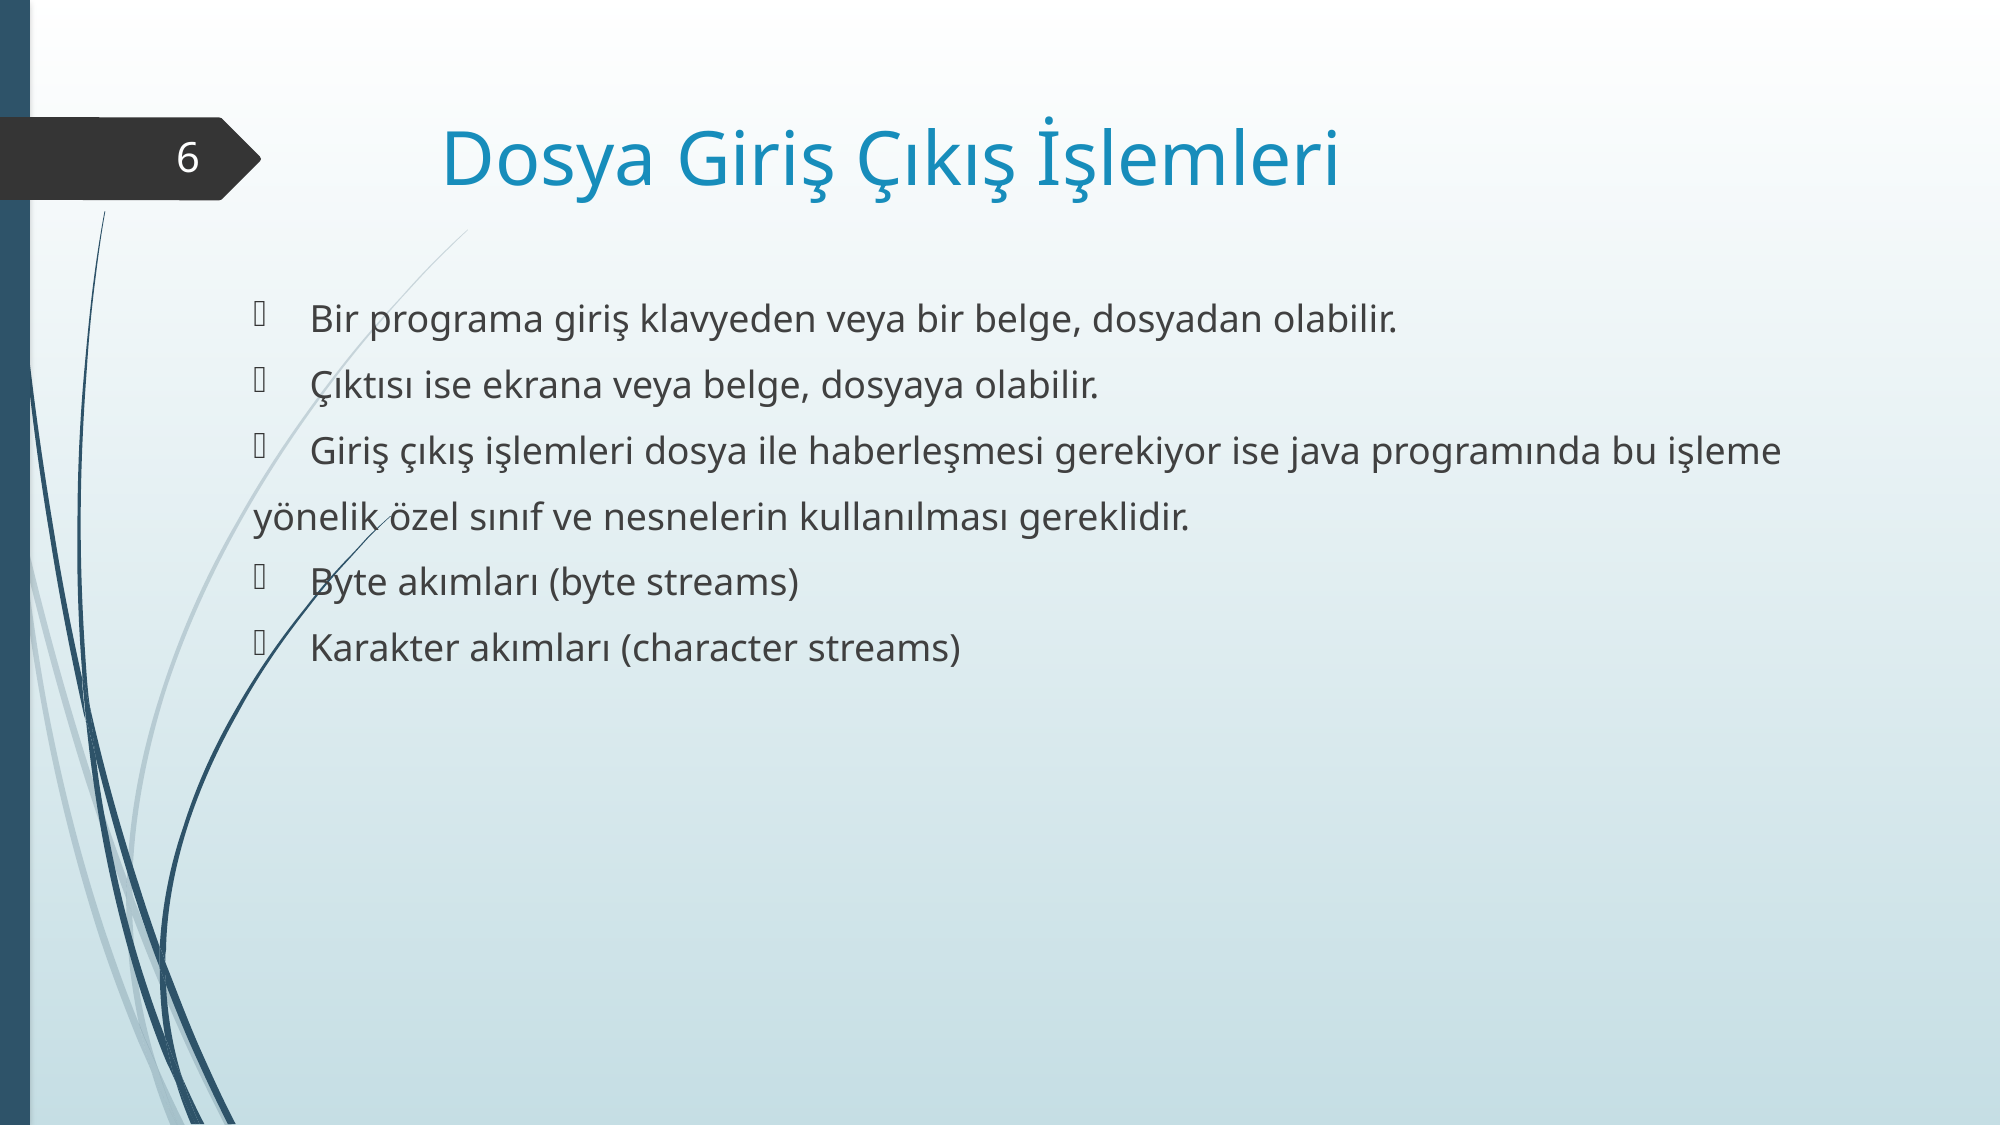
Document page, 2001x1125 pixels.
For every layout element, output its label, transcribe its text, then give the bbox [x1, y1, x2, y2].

title Dosya Giriş Çıkış İşlemleri [425, 102, 1888, 287]
slide_number 6 [87, 129, 216, 190]
list Bir programa giriş klavyeden veya bir belge, dosyadan olabilir. Çıktısı ise ekrana veya belge, dosyaya olabilir. Giriş çıkış işlemleri dosya ile haberleşmesi gerekiyor ise java programında bu işleme yönelik özel sınıf ve nesnelerin kullanılması gereklidir. Byte akımları (byte streams) Karakter akımları (character streams) [238, 287, 1946, 926]
